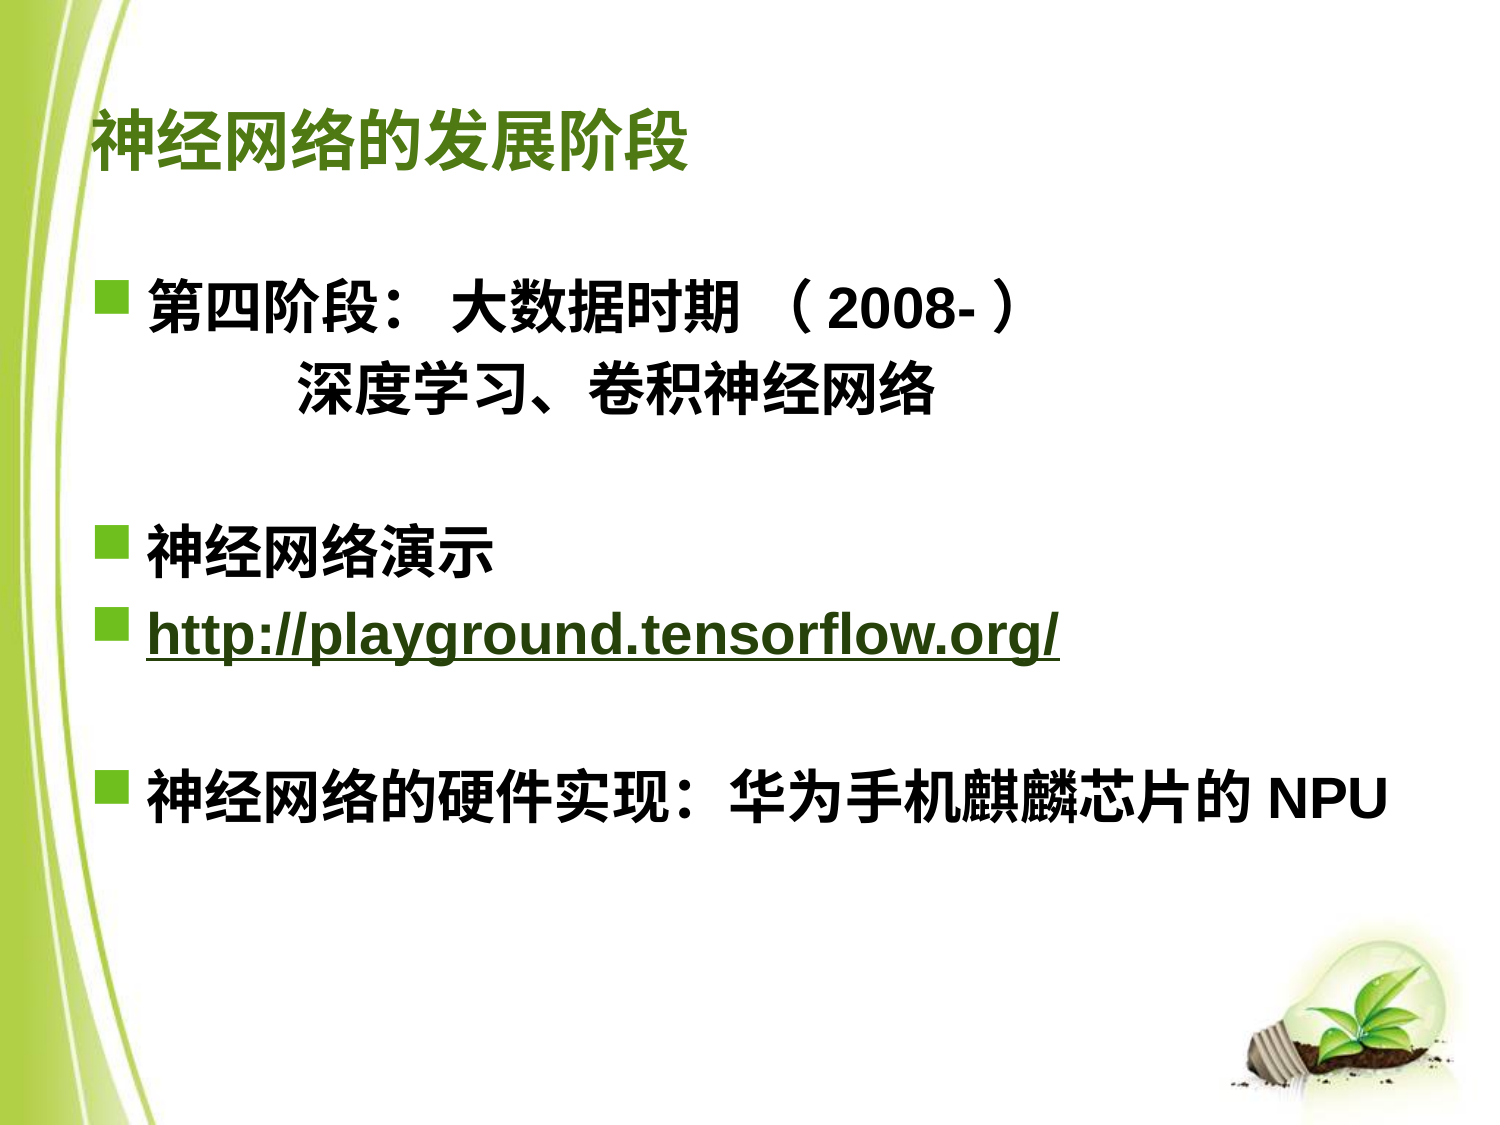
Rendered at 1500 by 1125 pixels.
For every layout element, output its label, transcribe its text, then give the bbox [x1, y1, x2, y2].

picture [0, 0, 1500, 1125]
list 第四阶段： 大数据时期 （2008-） 深度学习、卷积神经网络 神经网络演示 http://playground.tensorflow.org/ 神经网络的硬件实现：华为手机麒麟芯片的NPU [75, 262, 1425, 1005]
title 神经网络的发展阶段 [75, 45, 1425, 233]
